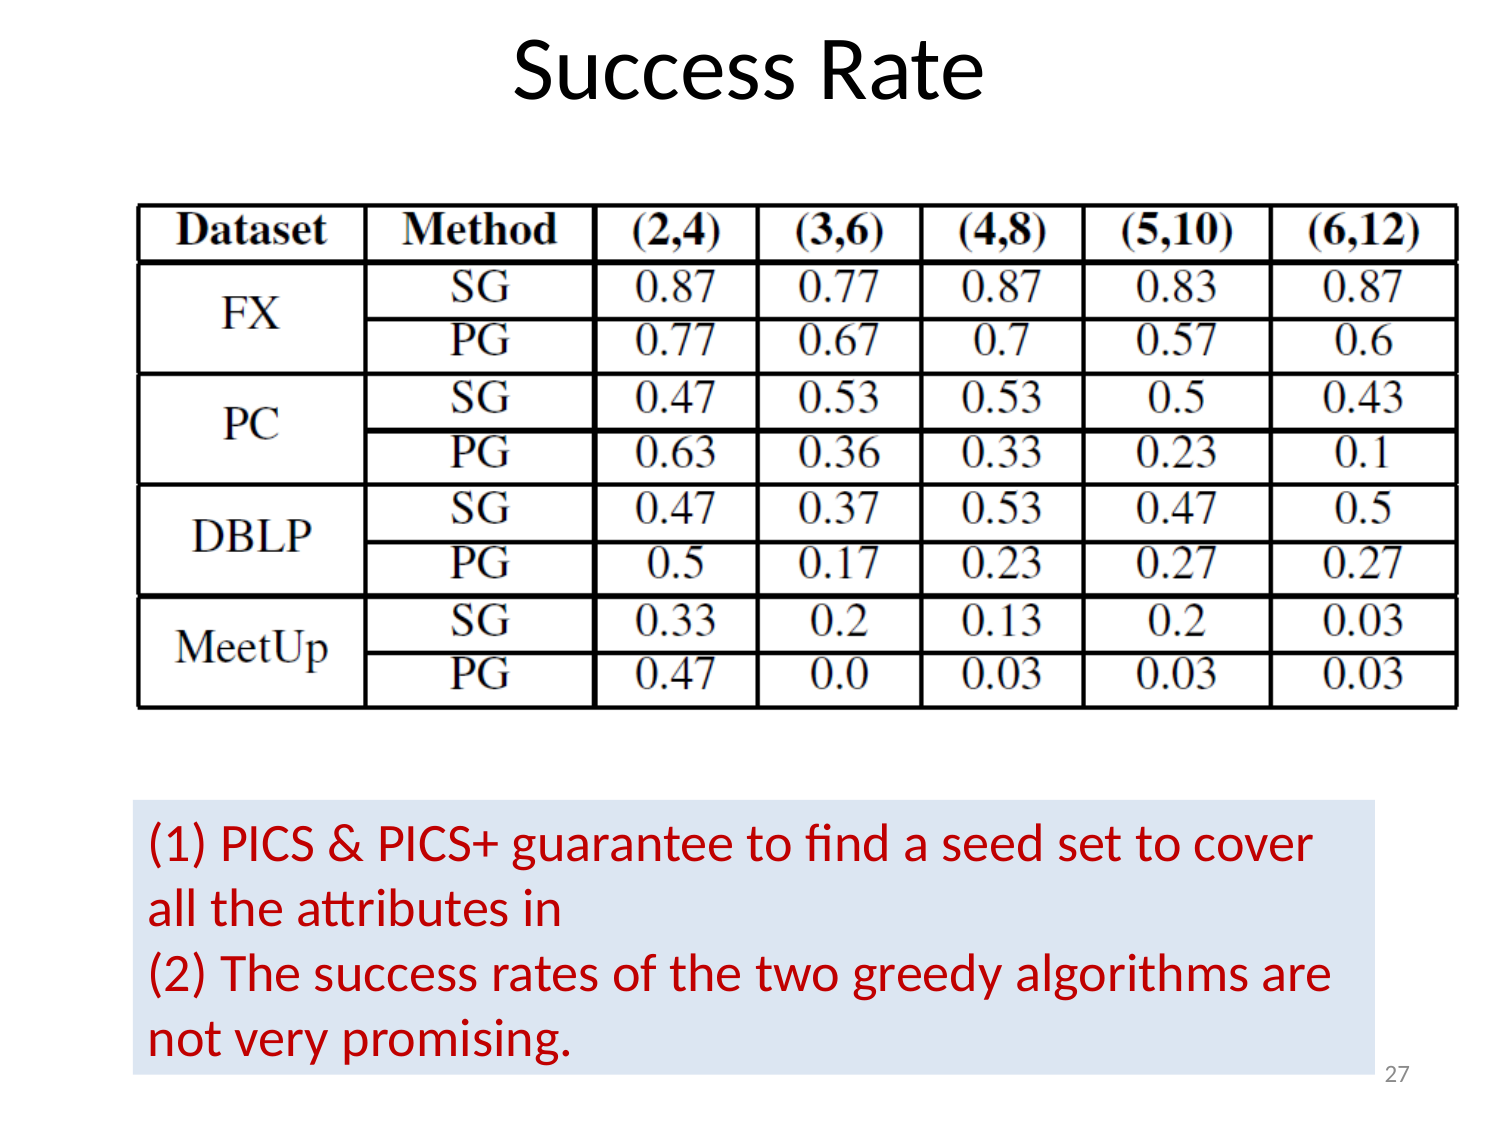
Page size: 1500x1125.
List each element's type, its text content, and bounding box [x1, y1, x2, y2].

list [75, 149, 1425, 1005]
title Success Rate [75, 0, 1425, 125]
slide_number 27 [1074, 1042, 1425, 1103]
picture [132, 199, 1462, 713]
